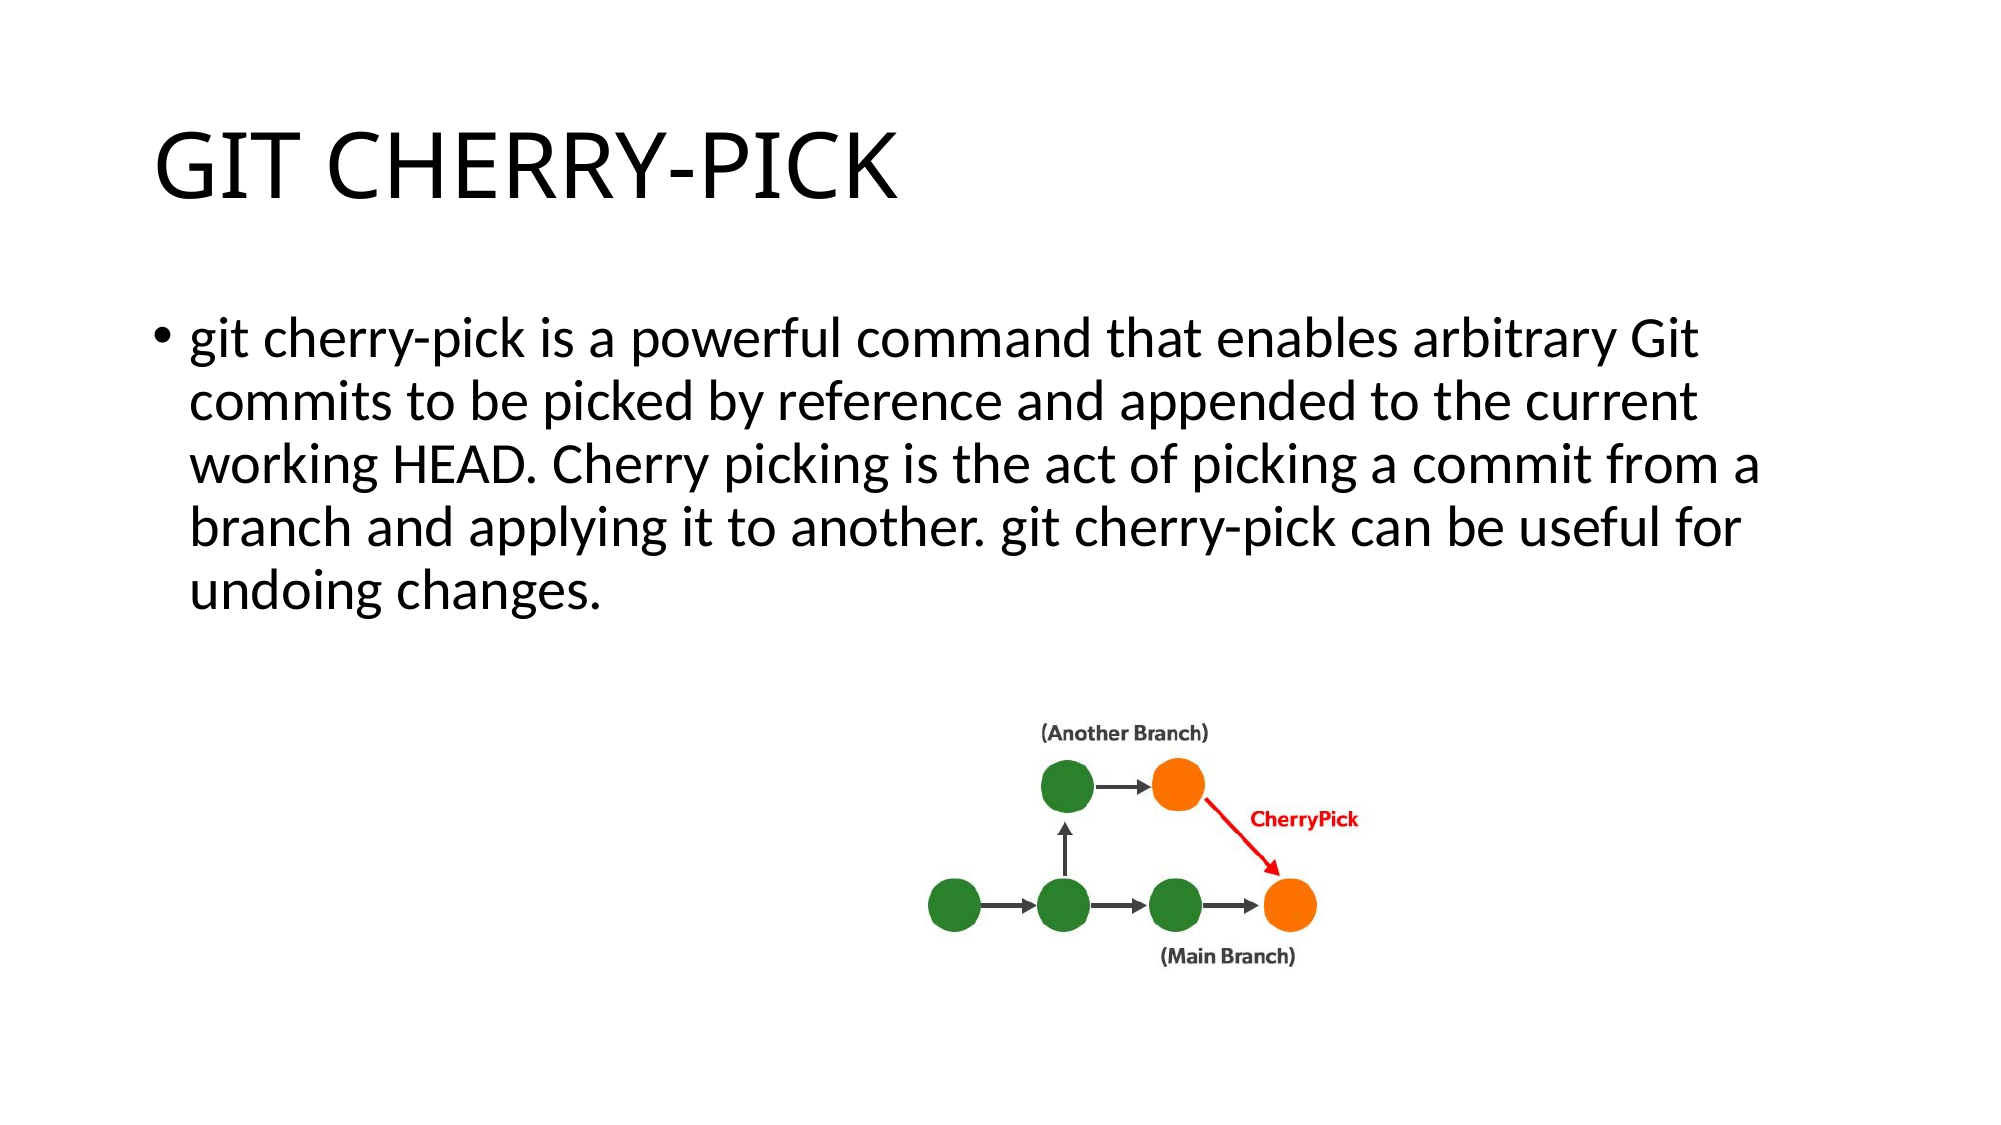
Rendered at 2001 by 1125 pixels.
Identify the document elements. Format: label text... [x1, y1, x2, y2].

title GIT CHERRY-PICK [137, 59, 1863, 278]
list git cherry-pick is a powerful command that enables arbitrary Git commits to be picked by reference and appended to the current working HEAD. Cherry picking is the act of picking a commit from a branch and applying it to another. git cherry-pick can be useful for undoing changes. [137, 299, 1863, 1014]
picture [664, 605, 1621, 1084]
